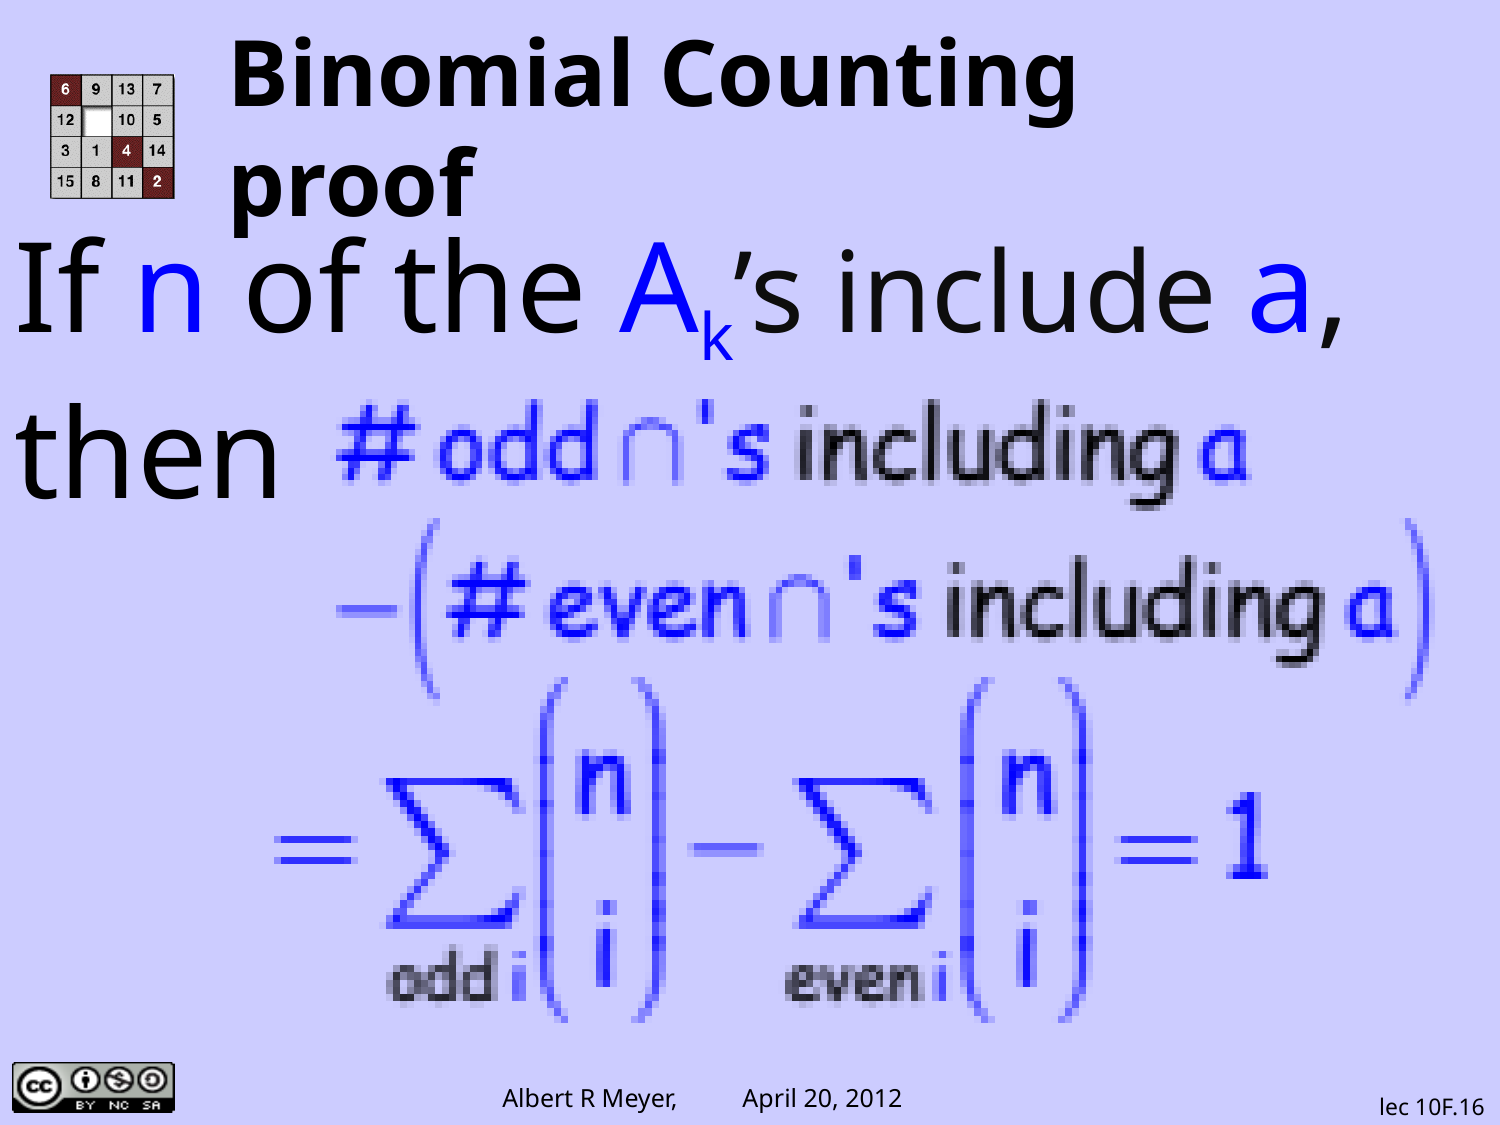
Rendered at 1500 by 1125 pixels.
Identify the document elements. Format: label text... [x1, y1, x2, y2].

picture [50, 74, 175, 199]
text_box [324, 374, 1442, 713]
picture [12, 1062, 175, 1113]
text_box If n of the Ak’s include a, then [0, 200, 1463, 531]
title Binomial Counting proof [212, 24, 1326, 200]
slide_number lec 10F.16 [1062, 1084, 1500, 1125]
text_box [260, 649, 1276, 1038]
